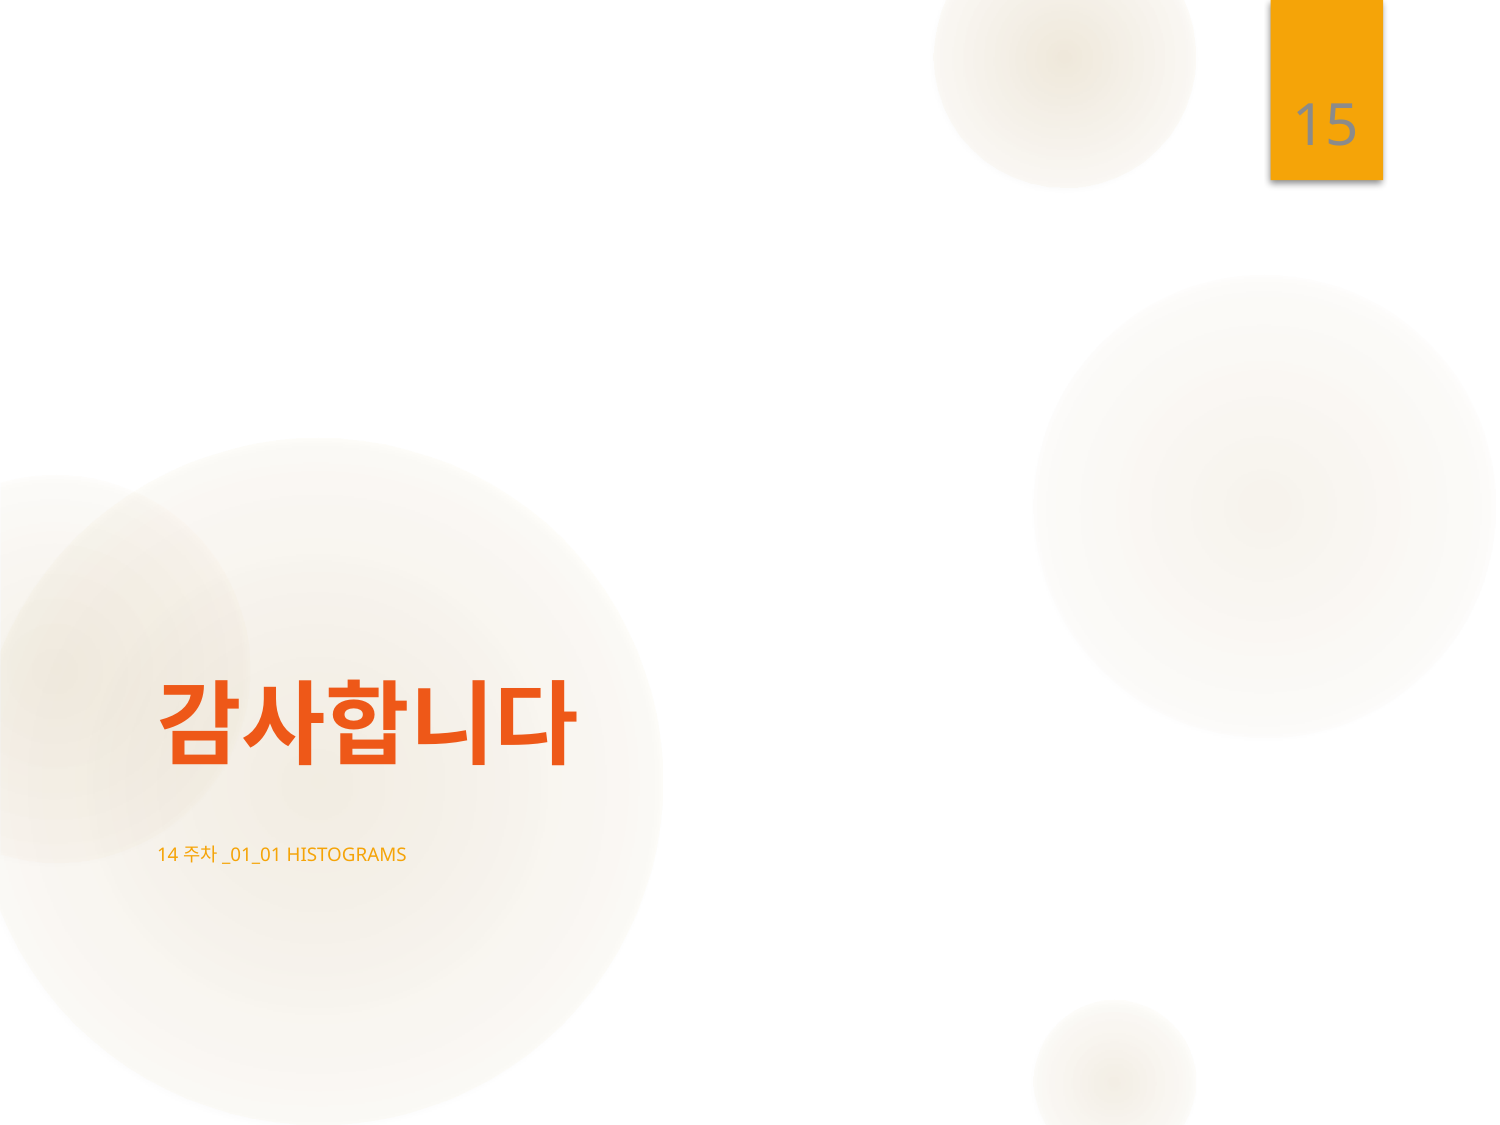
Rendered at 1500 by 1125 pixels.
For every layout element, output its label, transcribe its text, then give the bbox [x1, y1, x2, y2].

slide_number 15 [1273, 48, 1378, 175]
subtitle 14주차_01_01 histograms [142, 835, 1229, 977]
title 감사합니다 [142, 237, 1229, 784]
